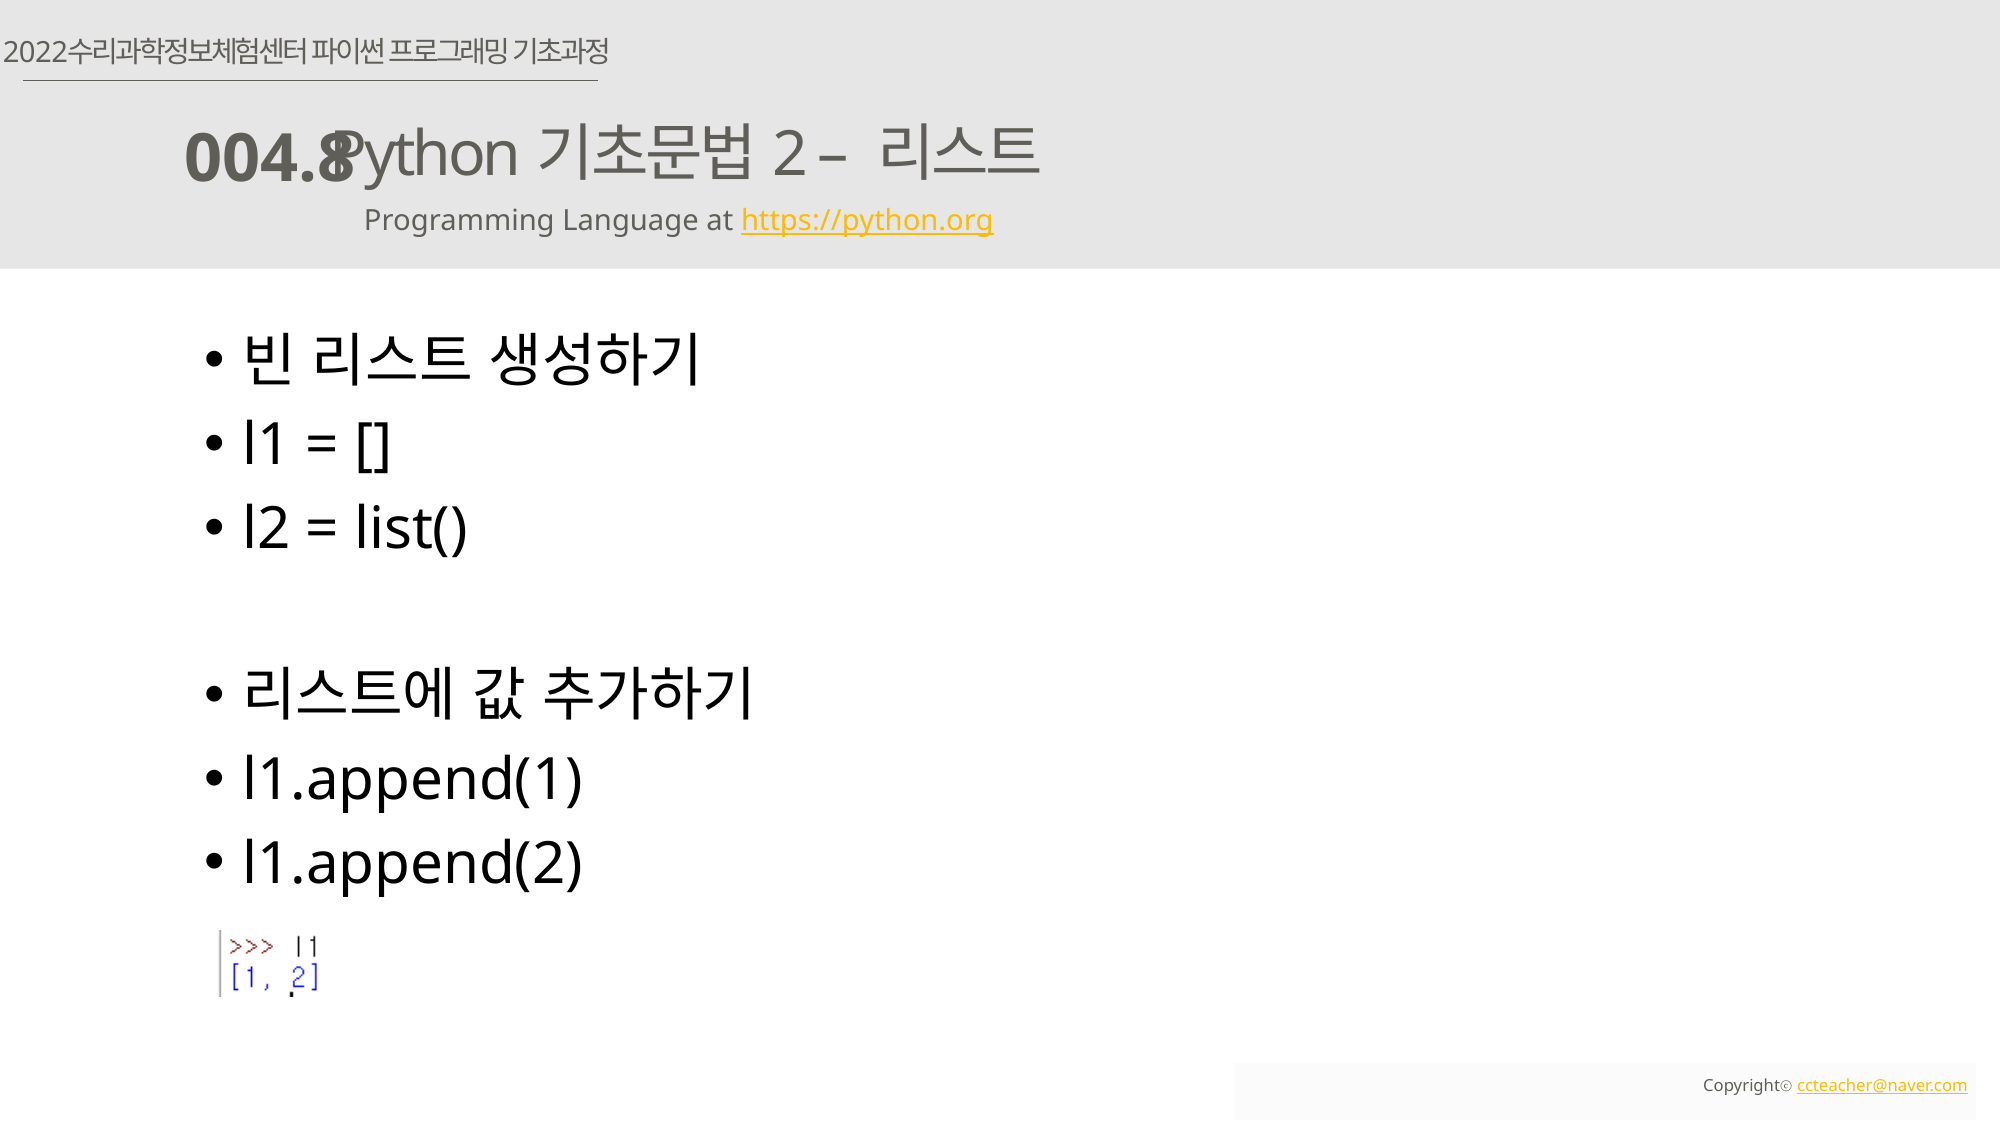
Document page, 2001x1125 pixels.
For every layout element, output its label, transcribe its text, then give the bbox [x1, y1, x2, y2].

text_box Python기초문법2 – 리스트 [315, 105, 1059, 196]
picture [214, 930, 400, 997]
text_box 004.8 [169, 111, 349, 202]
text_box Programming Language at https://python.org [349, 193, 1009, 319]
text_box 빈 리스트 생성하기 l1 = [] l2 = list() 리스트에 값 추가하기 l1.append(1) l1.append(2) [189, 323, 1580, 1061]
text_box [0, 0, 2000, 270]
text_box Copyrightⓒ ccteacher@naver.com [1687, 1067, 1983, 1125]
picture [1235, 1063, 1976, 1120]
text_box 수리과학정보체험센터 파이썬 프로그래밍 기초과정 [0, 25, 627, 111]
